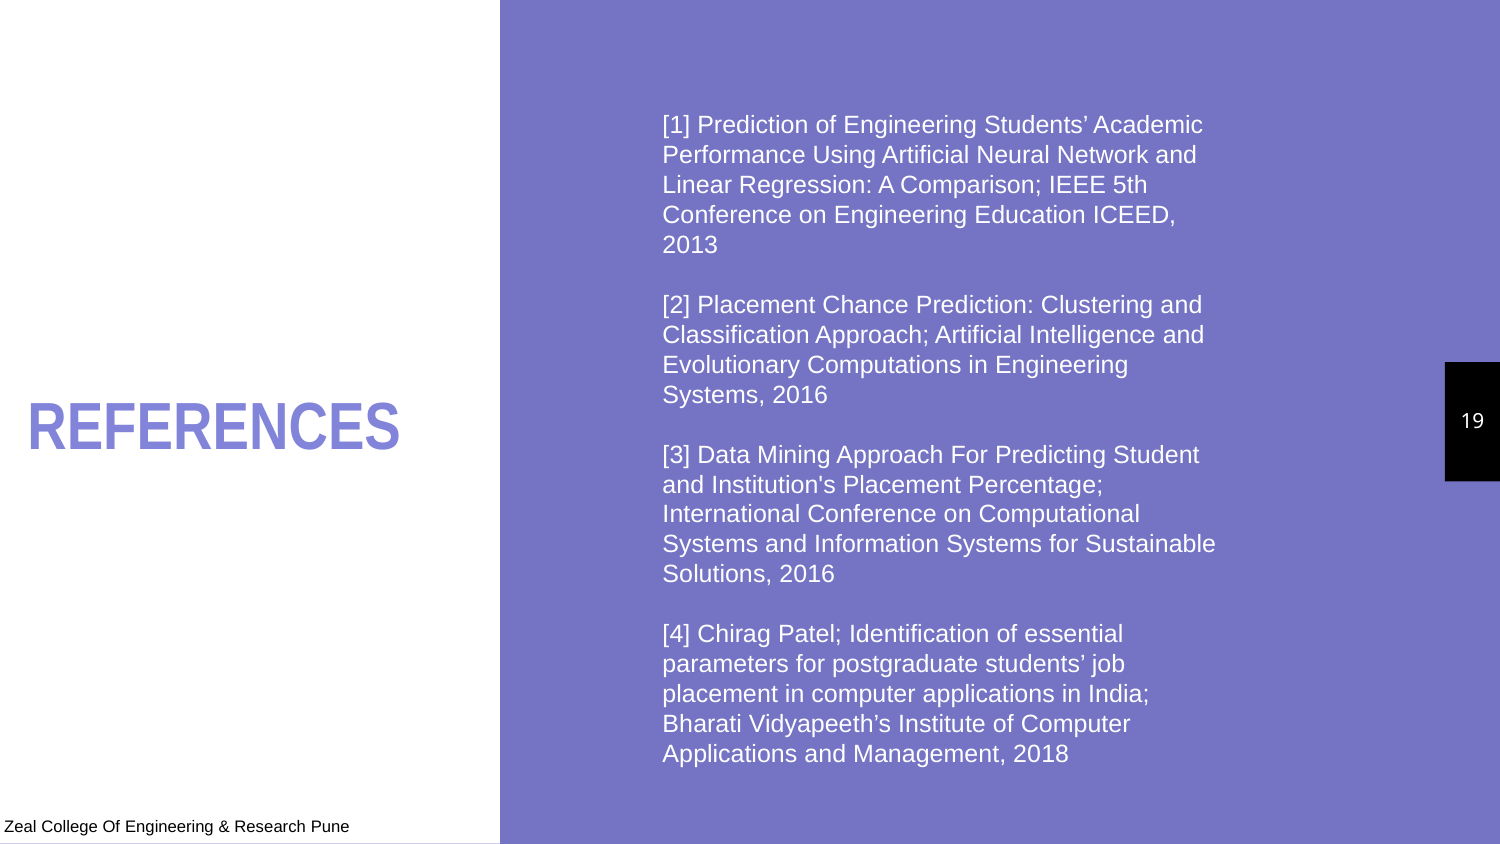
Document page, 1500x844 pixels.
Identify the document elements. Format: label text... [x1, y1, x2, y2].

text_box Zeal College Of Engineering & Research Pune [0, 810, 532, 844]
text_box [1] Prediction of Engineering Students’ Academic Performance Using Artificial Neural Network and Linear Regression: A Comparison; IEEE 5th Conference on Engineering Education ICEED, 2013 [2] Placement Chance Prediction: Clustering and Classification Approach; Artificial Intelligence and Evolutionary Computations in Engineering Systems, 2016 [3] Data Mining Approach For Predicting Student and Institution's Placement Percentage; International Conference on Computational Systems and Information Systems for Sustainable Solutions, 2016 [4] Chirag Patel; Identification of essential parameters for postgraduate students’ job placement in computer applications in India; Bharati Vidyapeeth’s Institute of Computer Applications and Management, 2018 [647, 101, 1500, 775]
title REFERENCES [12, 291, 542, 482]
